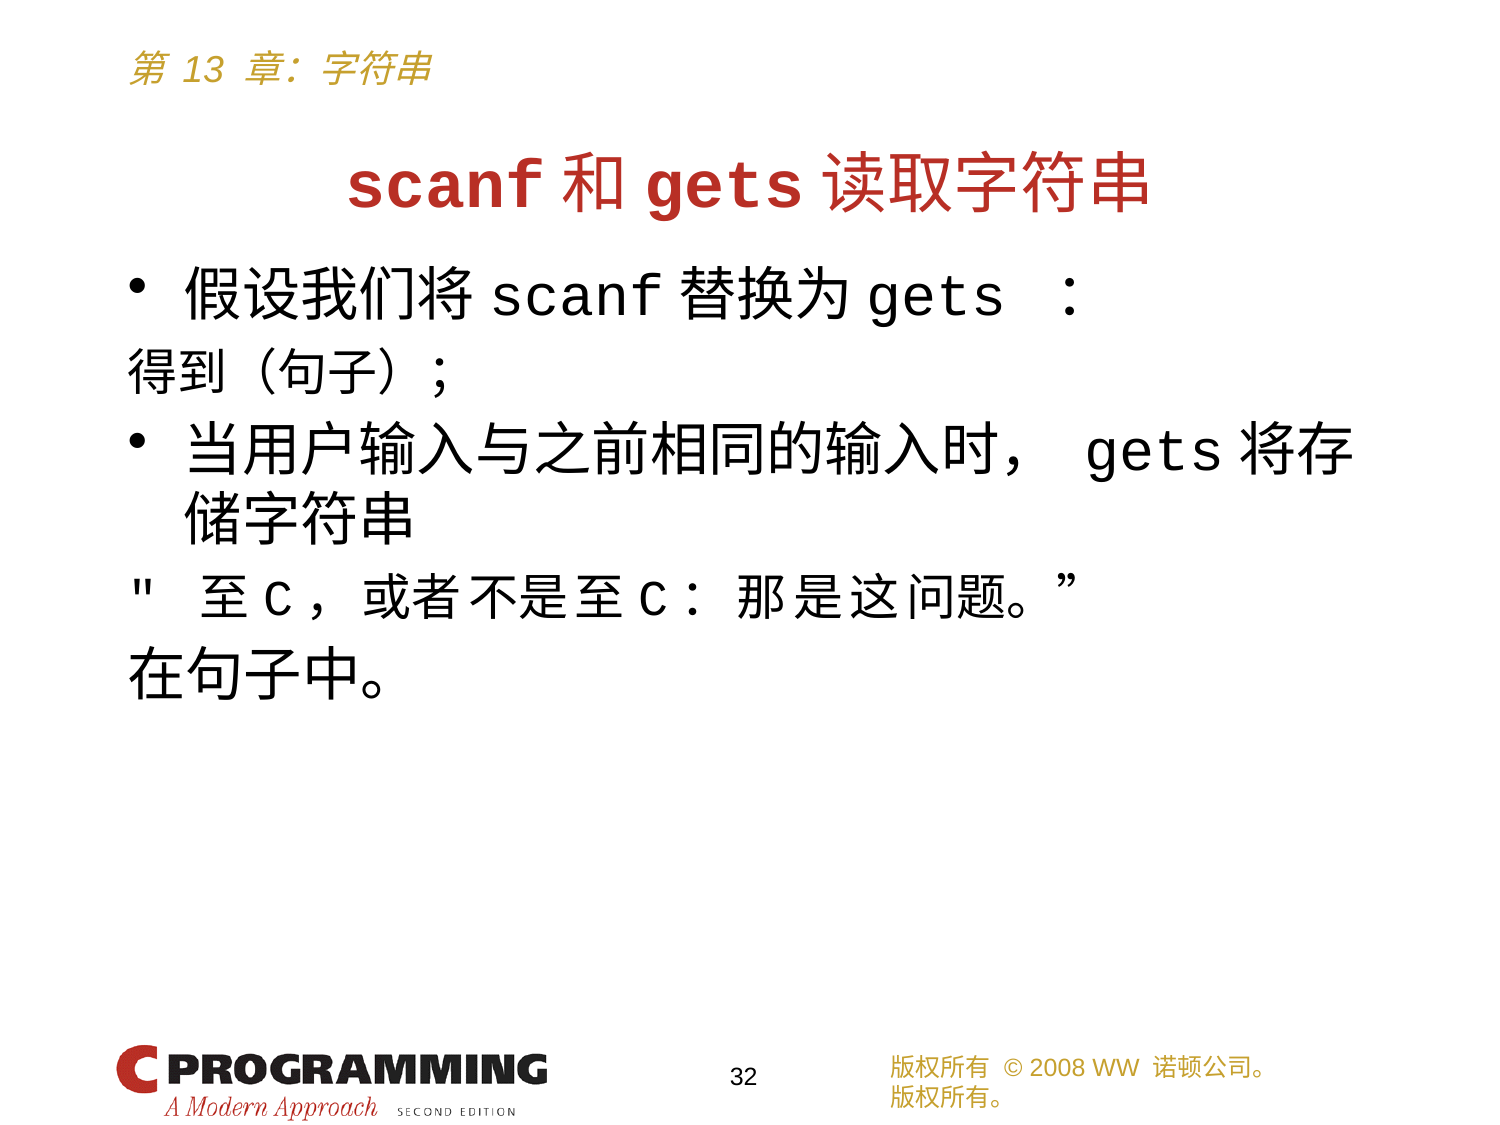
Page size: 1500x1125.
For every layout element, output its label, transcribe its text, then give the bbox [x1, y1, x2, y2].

title scanf和gets读取字符串 [112, 125, 1388, 238]
footer 版权所有 © 2008 WW 诺顿公司。 版权所有。 [874, 1043, 1388, 1119]
slide_number 32 [687, 1049, 801, 1101]
picture [112, 1041, 550, 1123]
list 假设我们将scanf替换为gets ： 得到（句子）； 当用户输入与之前相同的输入时， gets将存储字符串 " 至 C， 或者 不是 至 C： 那 是 这 问题。” 在句子中。 [112, 249, 1388, 1038]
